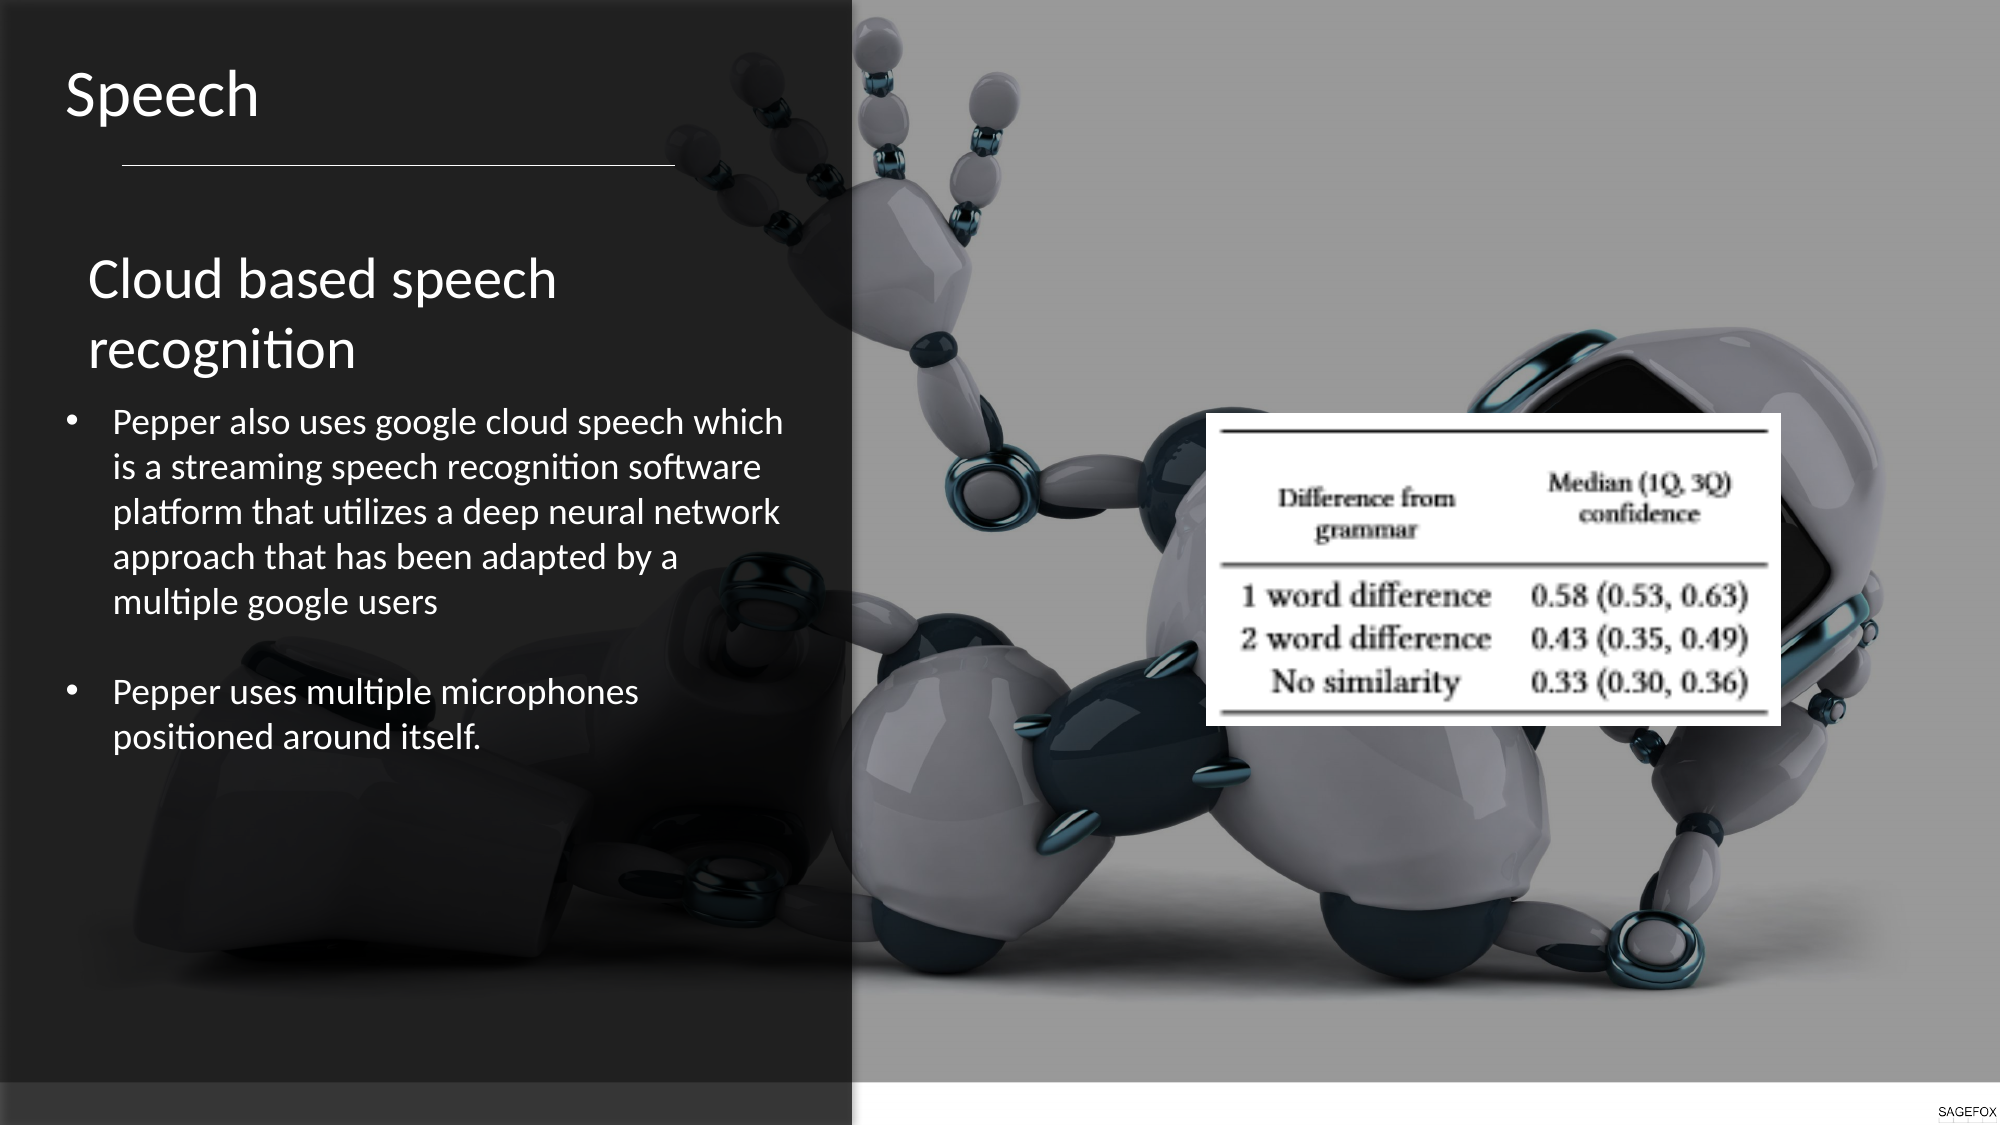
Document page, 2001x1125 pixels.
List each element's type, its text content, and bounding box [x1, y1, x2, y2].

text_box [860, 0, 2000, 1084]
text_box Cloud based speech recognition [73, 232, 824, 388]
text_box Speech [50, 42, 830, 138]
picture [853, 0, 2001, 1125]
text_box Pepper also uses google cloud speech which is a streaming speech recognition software platform that utilizes a deep neural network approach that has been adapted by a multiple google users Pepper uses multiple microphones positioned around itself. [50, 389, 801, 809]
text_box [0, 0, 853, 1125]
picture [1206, 413, 1781, 726]
